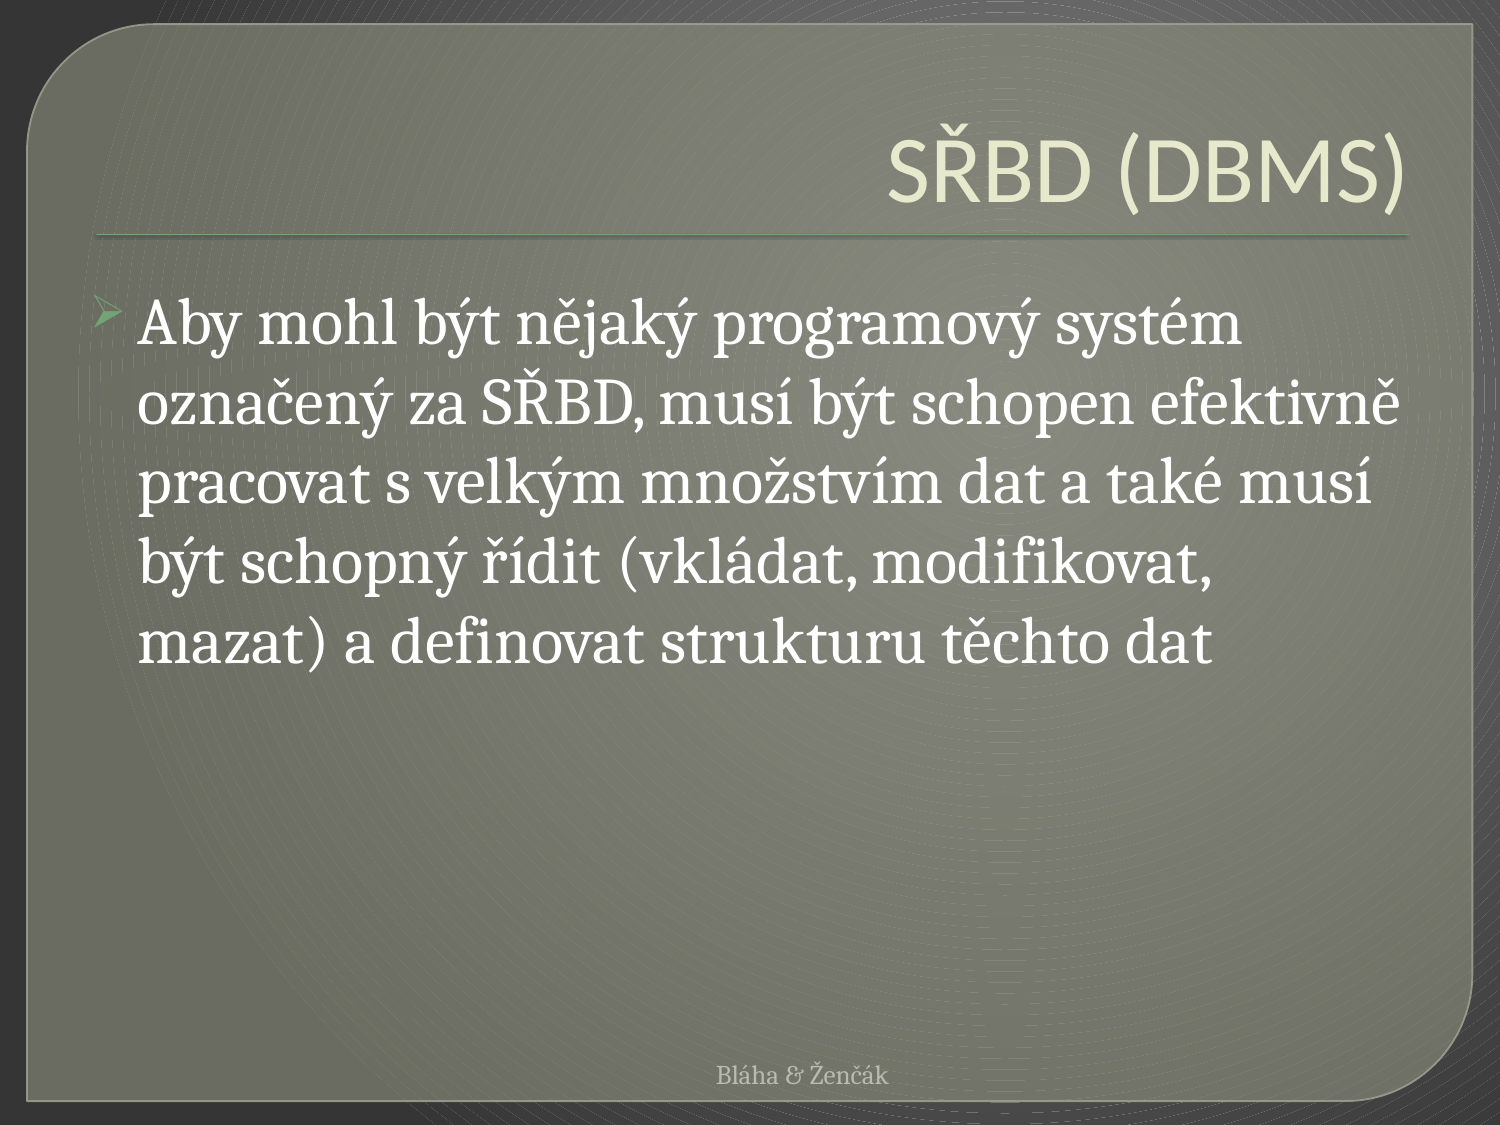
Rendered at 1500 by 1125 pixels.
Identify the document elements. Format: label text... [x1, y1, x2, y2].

title SŘBD (DBMS) [75, 41, 1425, 230]
footer Bláha & Ženčák [212, 1050, 904, 1095]
list Aby mohl být nějaký programový systém označený za SŘBD, musí být schopen efektivně pracovat s velkým množstvím dat a také musí být schopný řídit (vkládat, modifikovat, mazat) a definovat strukturu těchto dat [75, 270, 1425, 1013]
